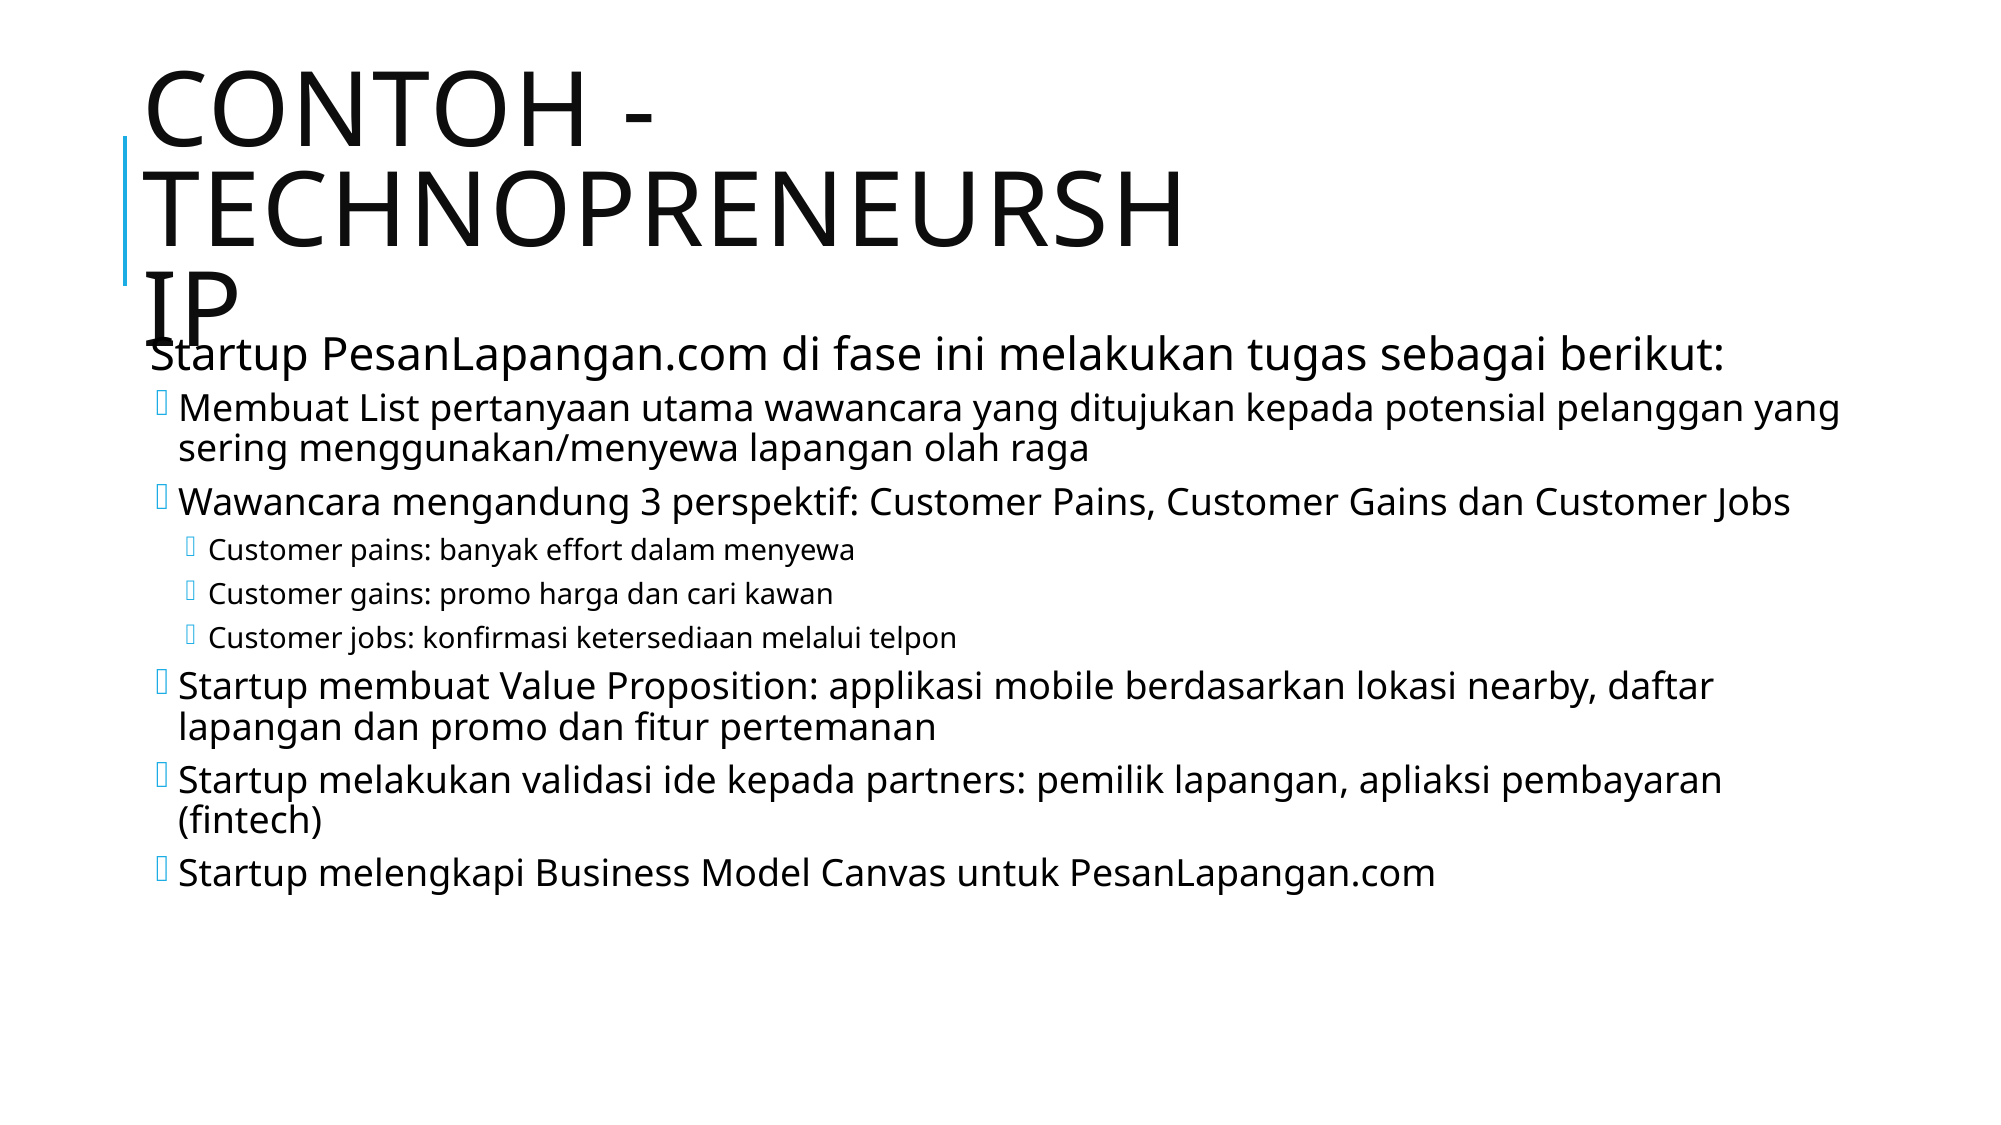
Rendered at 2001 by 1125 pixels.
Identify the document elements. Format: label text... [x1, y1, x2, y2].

list Startup PesanLapangan.com di fase ini melakukan tugas sebagai berikut: Membuat List pertanyaan utama wawancara yang ditujukan kepada potensial pelanggan yang sering menggunakan/menyewa lapangan olah raga Wawancara mengandung 3 perspektif: Customer Pains, Customer Gains dan Customer Jobs Customer pains: banyak effort dalam menyewa Customer gains: promo harga dan cari kawan Customer jobs: konfirmasi ketersediaan melalui telpon Startup membuat Value Proposition: applikasi mobile berdasarkan lokasi nearby, daftar lapangan dan promo dan fitur pertemanan Startup melakukan validasi ide kepada partners: pemilik lapangan, apliaksi pembayaran (fintech) Startup melengkapi Business Model Canvas untuk PesanLapangan.com [127, 323, 1853, 1125]
title Contoh - Technopreneurship [127, 142, 1211, 290]
